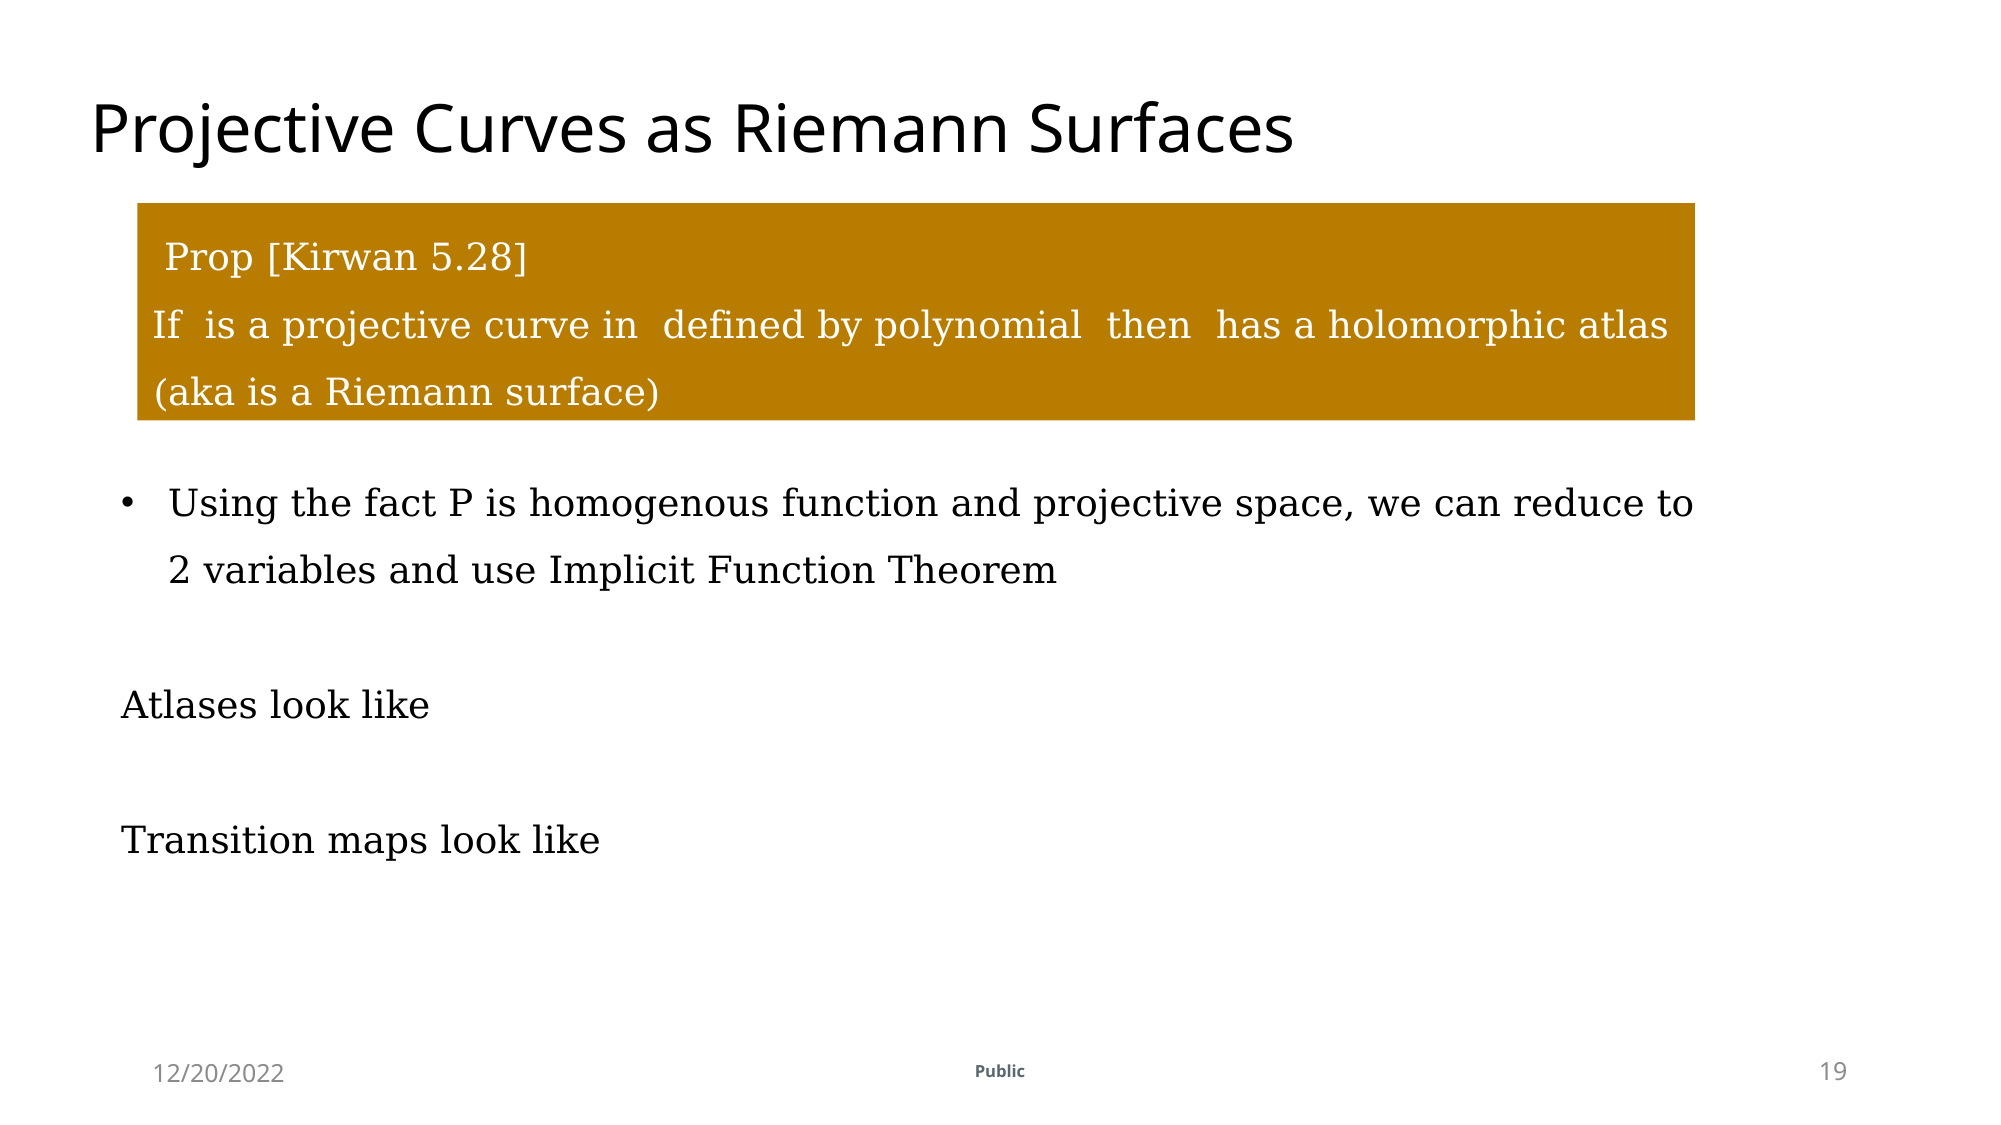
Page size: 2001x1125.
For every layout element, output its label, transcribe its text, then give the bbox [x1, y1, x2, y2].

footer Public [0, 1042, 2000, 1103]
title Projective Curves as Riemann Surfaces [75, 82, 1633, 180]
